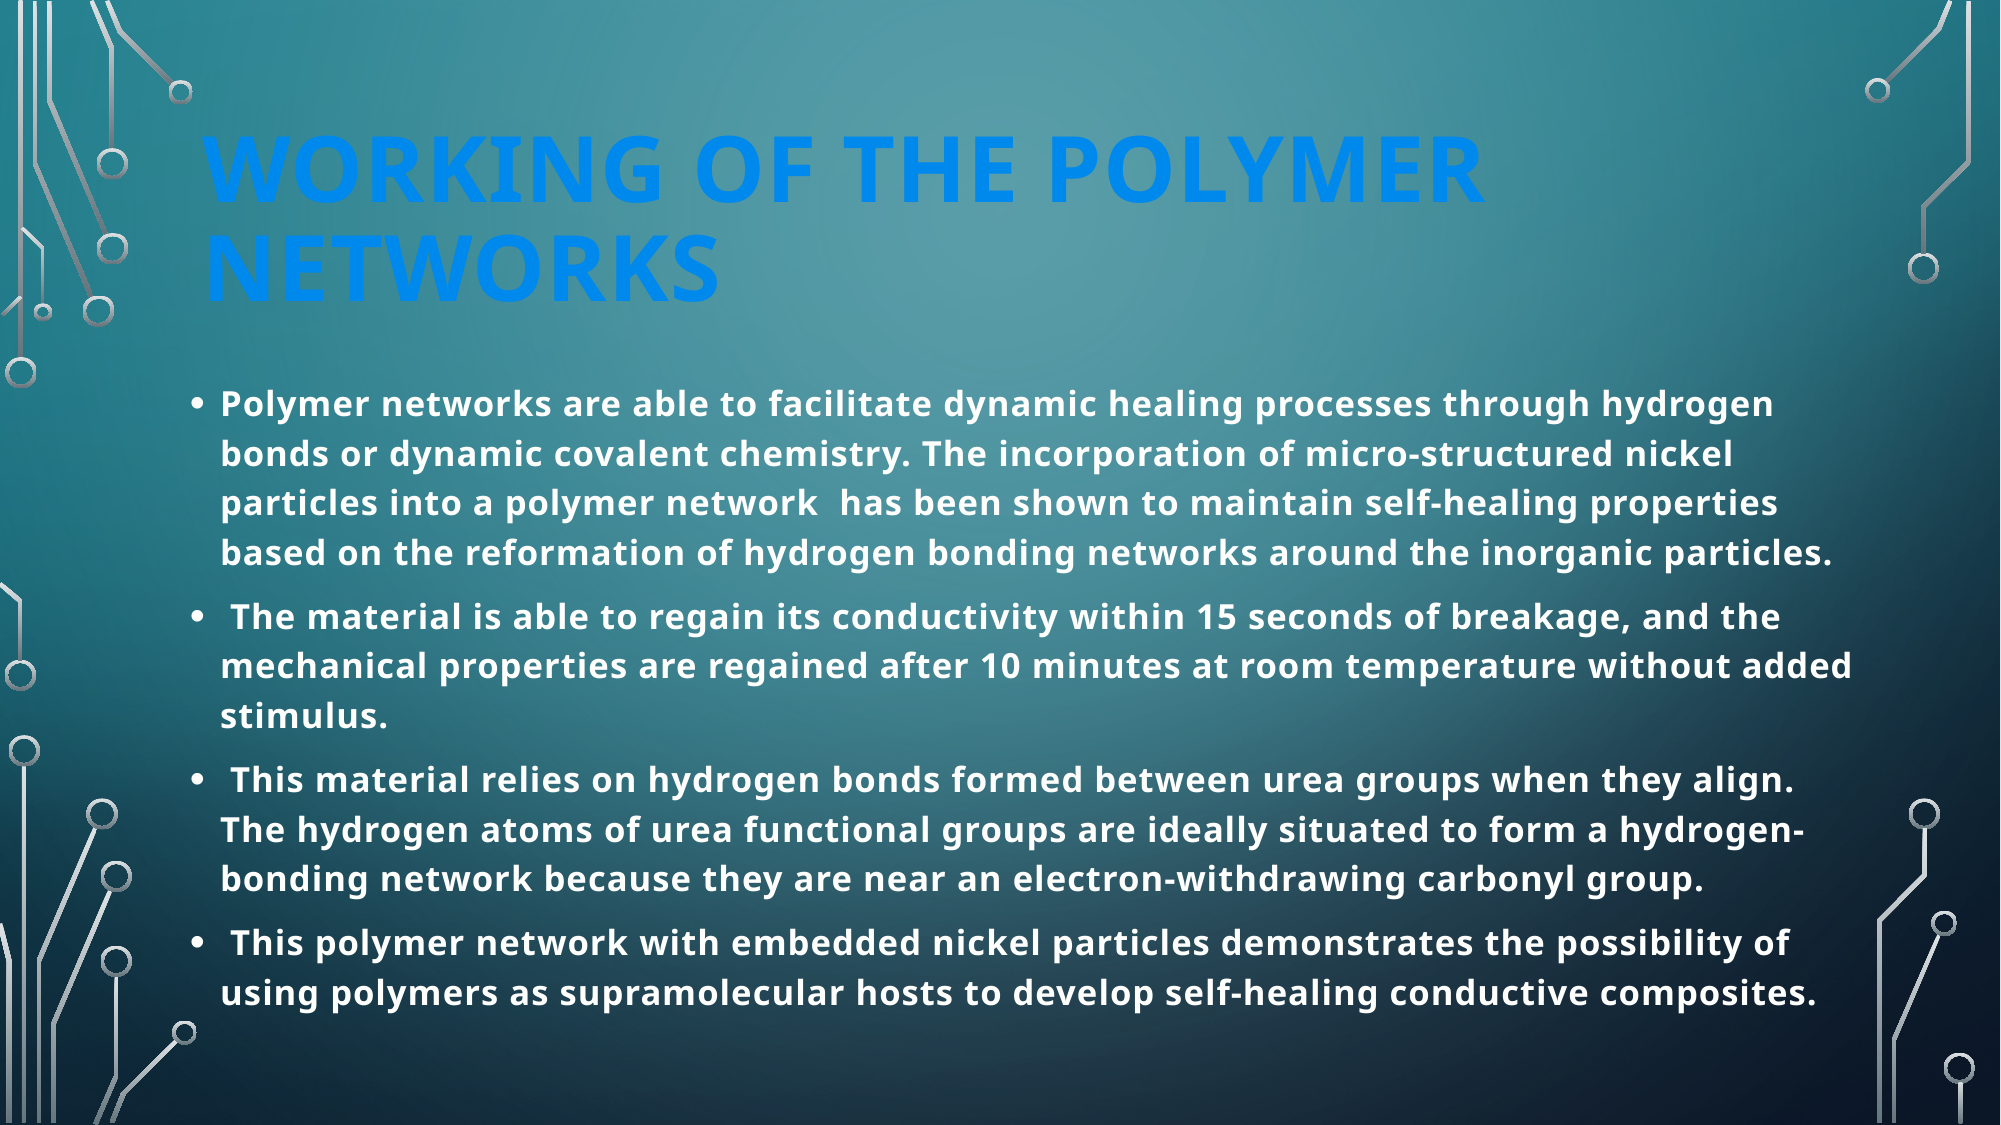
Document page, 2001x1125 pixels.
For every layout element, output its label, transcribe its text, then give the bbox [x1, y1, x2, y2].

list Polymer networks are able to facilitate dynamic healing processes through hydrogen bonds or dynamic covalent chemistry. The incorporation of micro-structured nickel particles into a polymer network has been shown to maintain self-healing properties based on the reformation of hydrogen bonding networks around the inorganic particles. The material is able to regain its conductivity within 15 seconds of breakage, and the mechanical properties are regained after 10 minutes at room temperature without added stimulus. This material relies on hydrogen bonds formed between urea groups when they align. The hydrogen atoms of urea functional groups are ideally situated to form a hydrogen-bonding network because they are near an electron-withdrawing carbonyl group. This polymer network with embedded nickel particles demonstrates the possibility of using polymers as supramolecular hosts to develop self-healing conductive composites. [174, 366, 1882, 1069]
title WORKING OF THE POLYMER NETWORKS [187, 101, 1813, 344]
